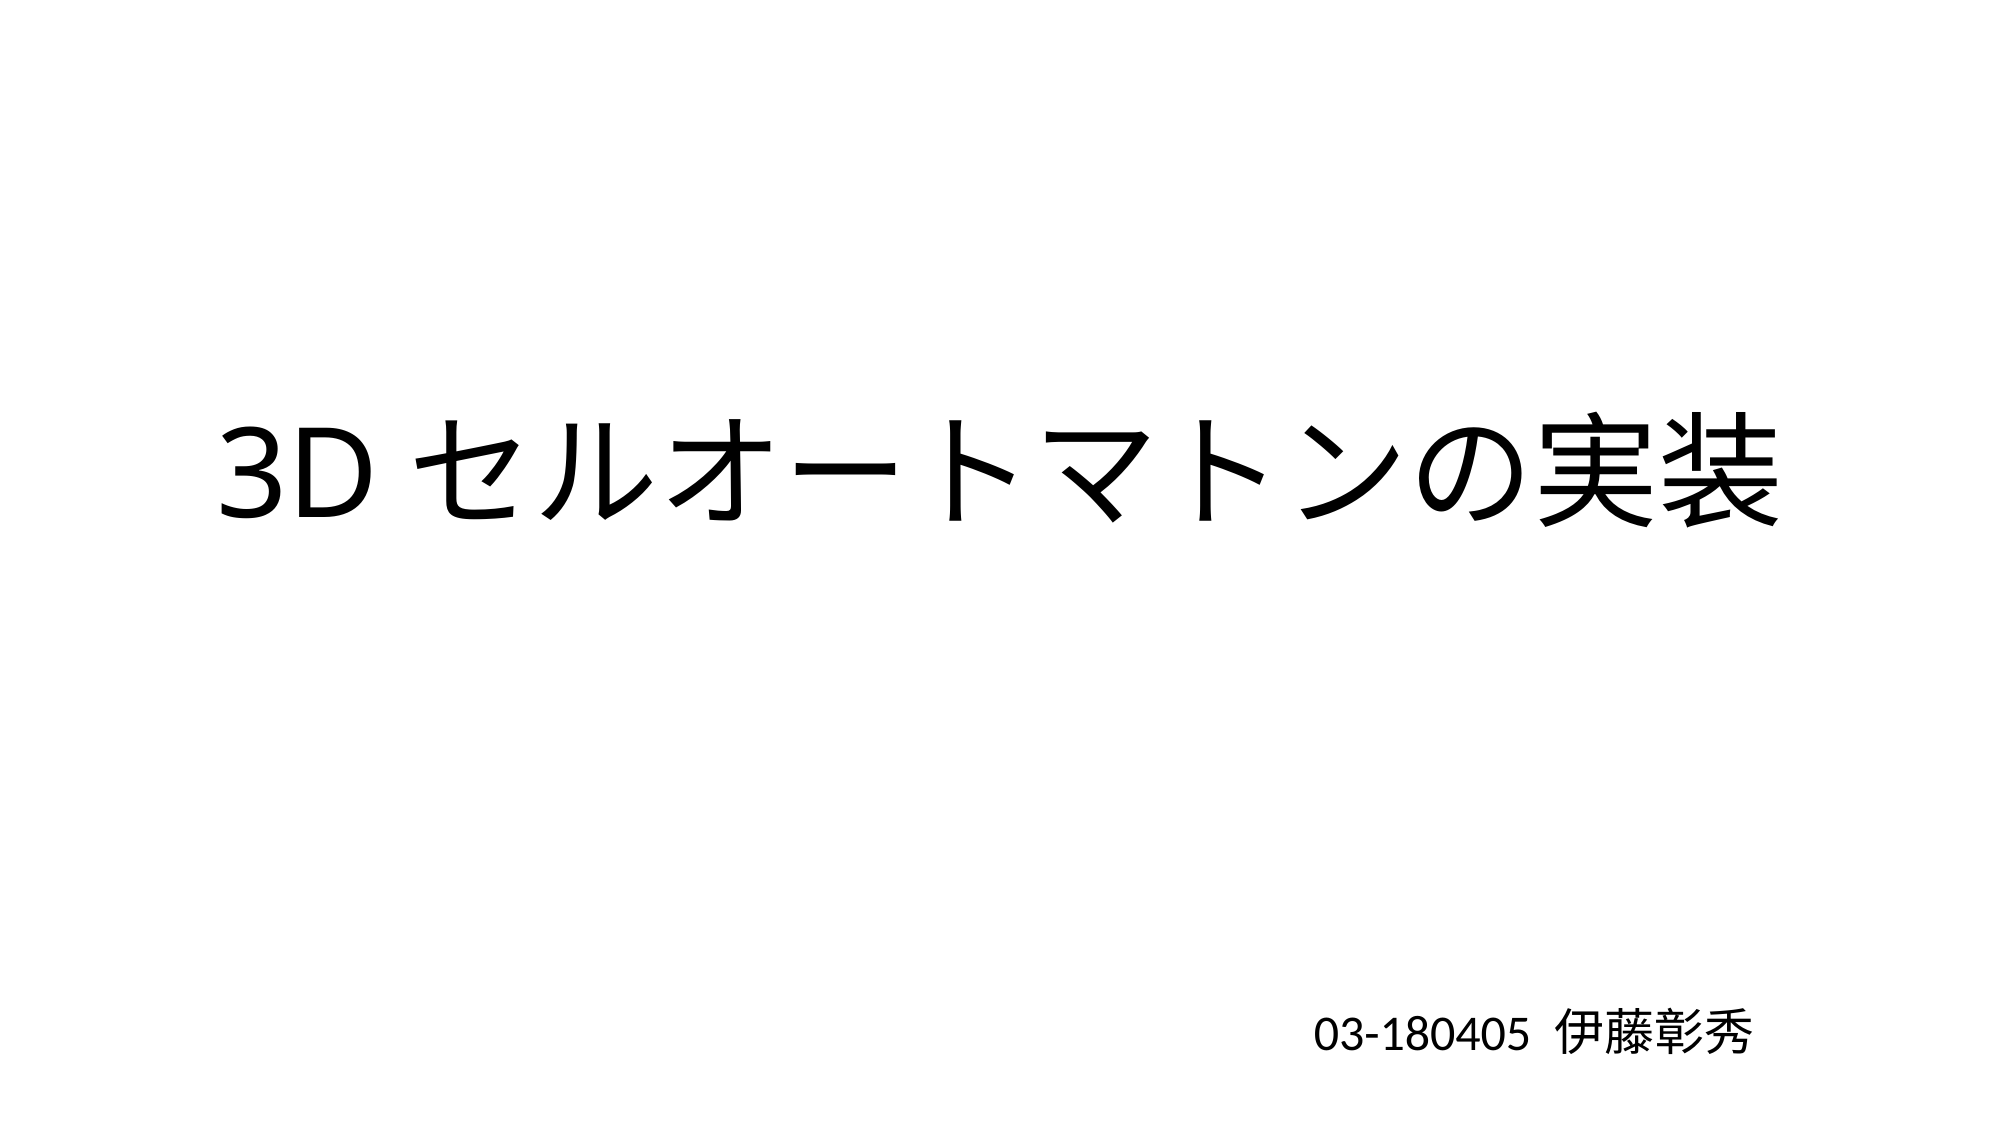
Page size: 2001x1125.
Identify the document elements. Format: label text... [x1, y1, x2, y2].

subtitle 03-180405 伊藤彰秀 [1091, 999, 1977, 1086]
title 3Dセルオートマトンの実装 [197, 160, 1802, 552]
